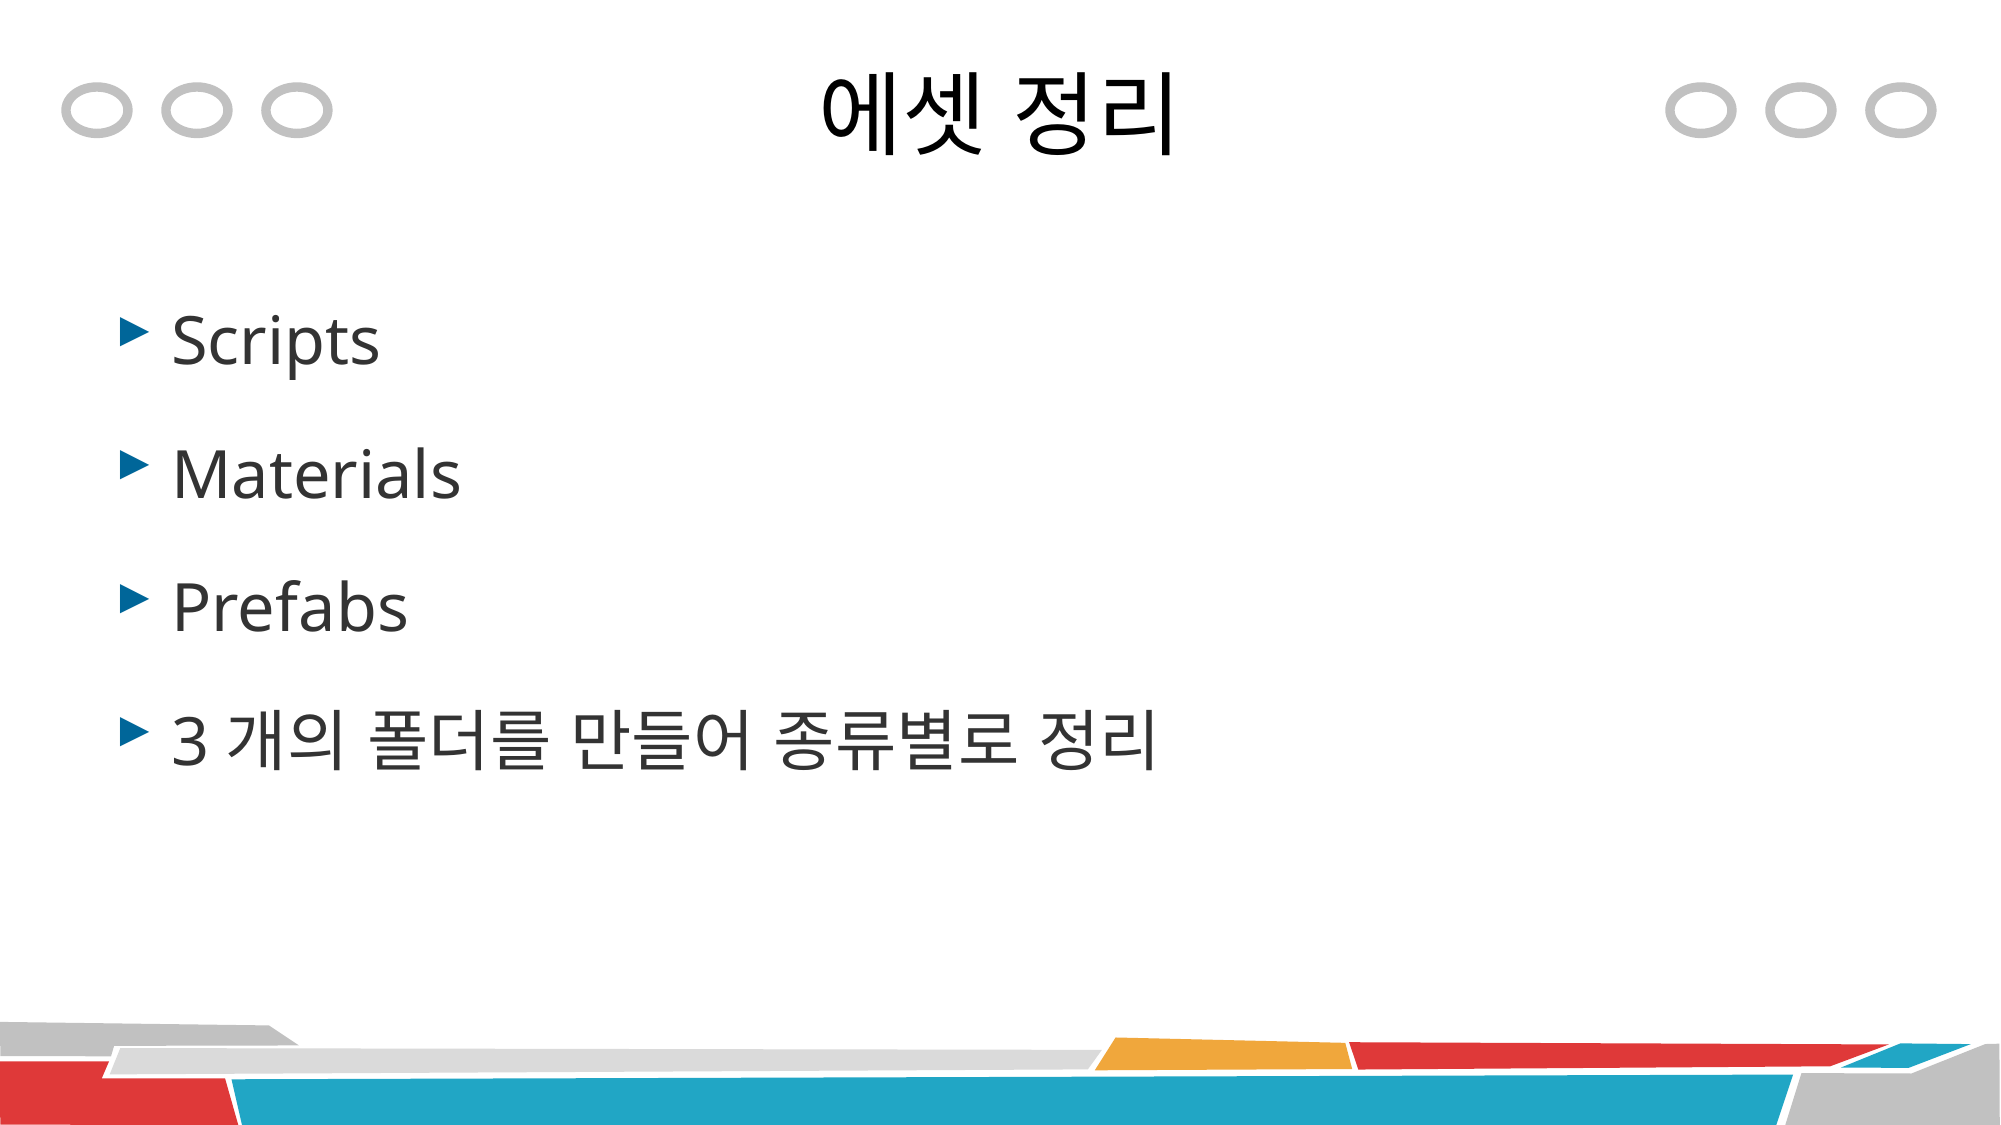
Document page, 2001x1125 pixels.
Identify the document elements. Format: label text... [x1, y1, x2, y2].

title 에셋 정리 [350, 18, 1650, 206]
list Scripts Materials Prefabs 3개의 폴더를 만들어 종류별로 정리 [99, 250, 1900, 1005]
